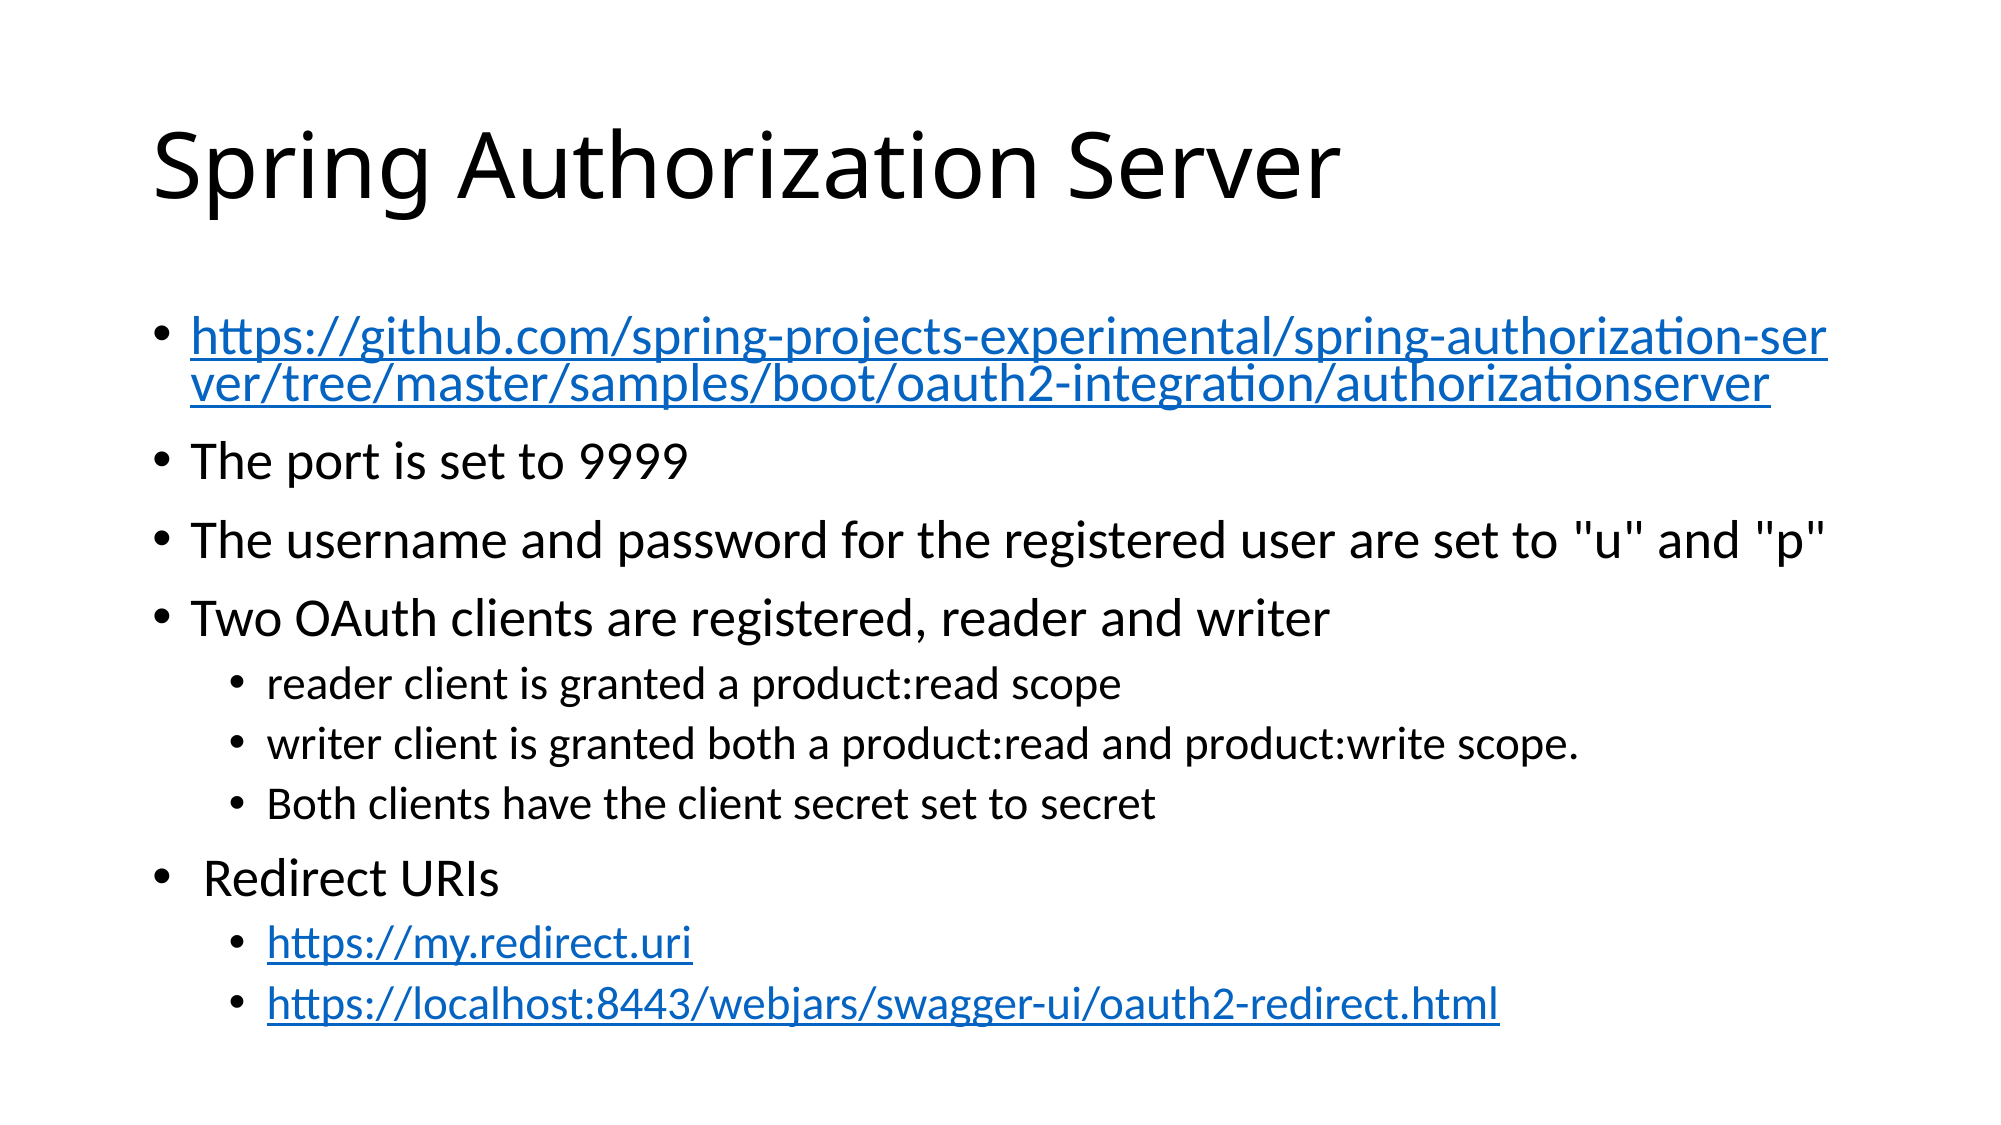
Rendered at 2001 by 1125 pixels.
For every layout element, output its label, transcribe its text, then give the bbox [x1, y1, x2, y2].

title Spring Authorization Server [137, 59, 1863, 278]
list https://github.com/spring-projects-experimental/spring-authorization-server/tree/master/samples/boot/oauth2-integration/authorizationserver The port is set to 9999 The username and password for the registered user are set to "u" and "p" Two OAuth clients are registered, reader and writer reader client is granted a product:read scope writer client is granted both a product:read and product:write scope. Both clients have the client secret set to secret Redirect URIs https://my.redirect.uri https://localhost:8443/webjars/swagger-ui/oauth2-redirect.html [137, 299, 1863, 1014]
